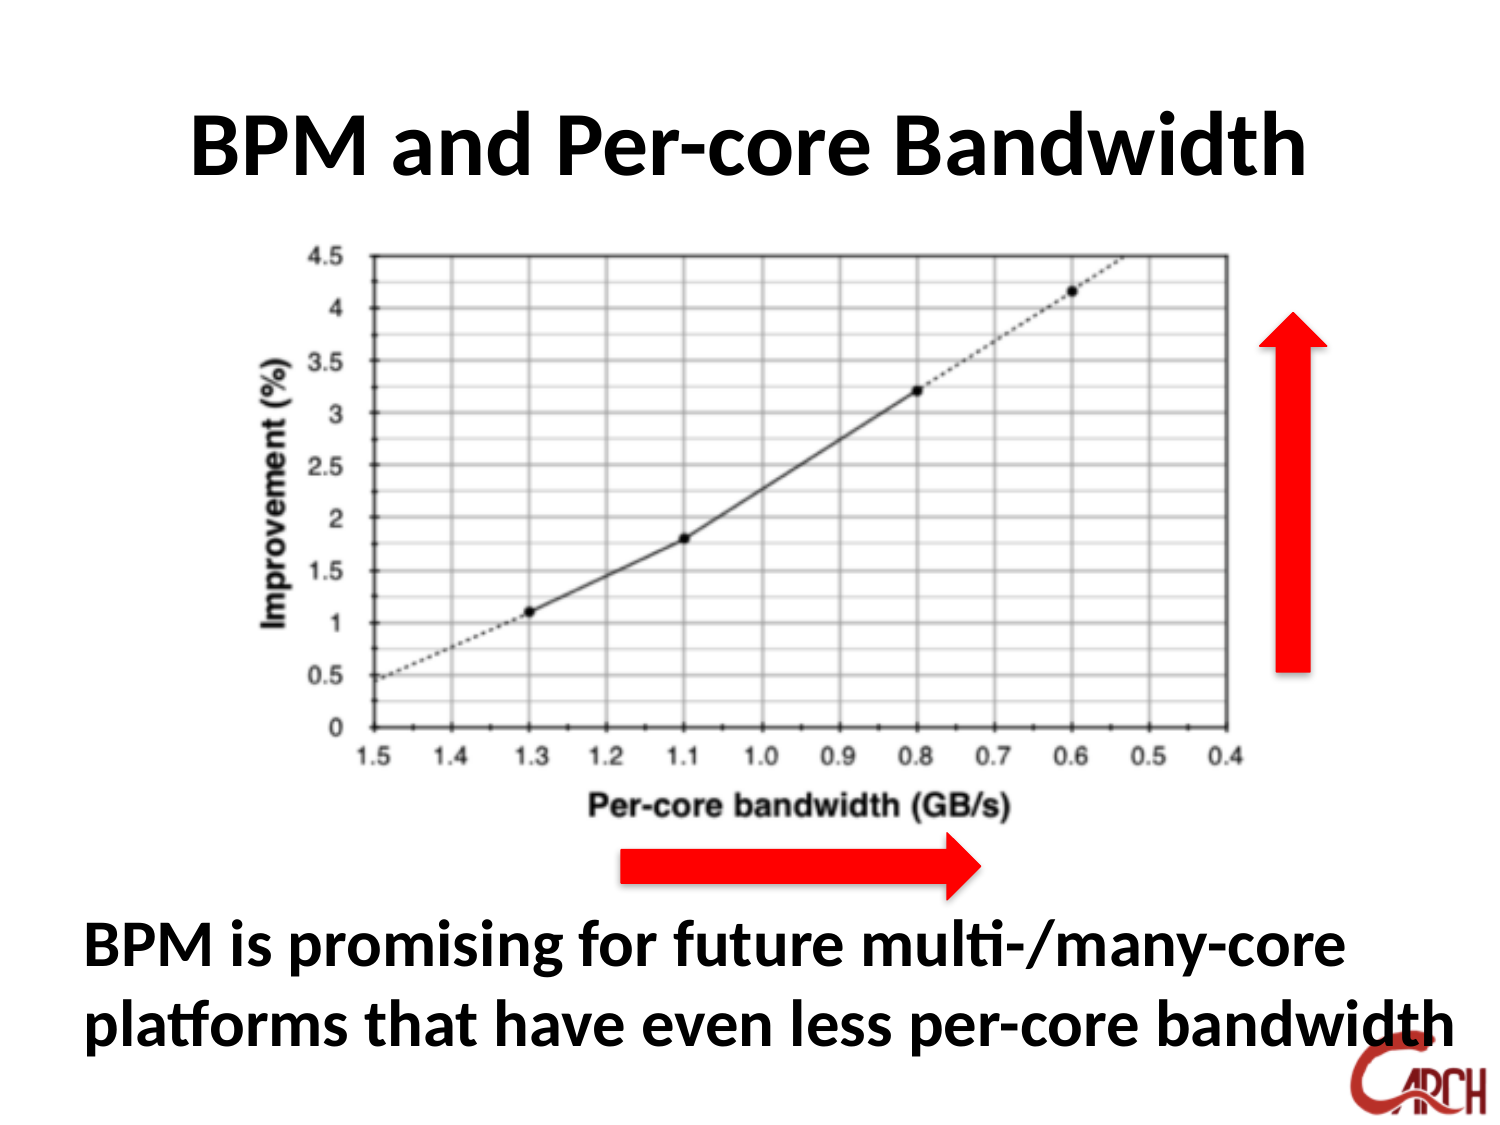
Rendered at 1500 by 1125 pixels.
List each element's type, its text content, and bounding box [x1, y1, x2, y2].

text_box [620, 840, 982, 892]
text_box BPM is promising for future multi-/many-core platforms that have even less per-core bandwidth [68, 892, 1486, 1067]
picture [1328, 1018, 1500, 1125]
picture [237, 232, 1262, 831]
text_box [1266, 312, 1328, 673]
title BPM and Per-core Bandwidth [75, 45, 1425, 233]
